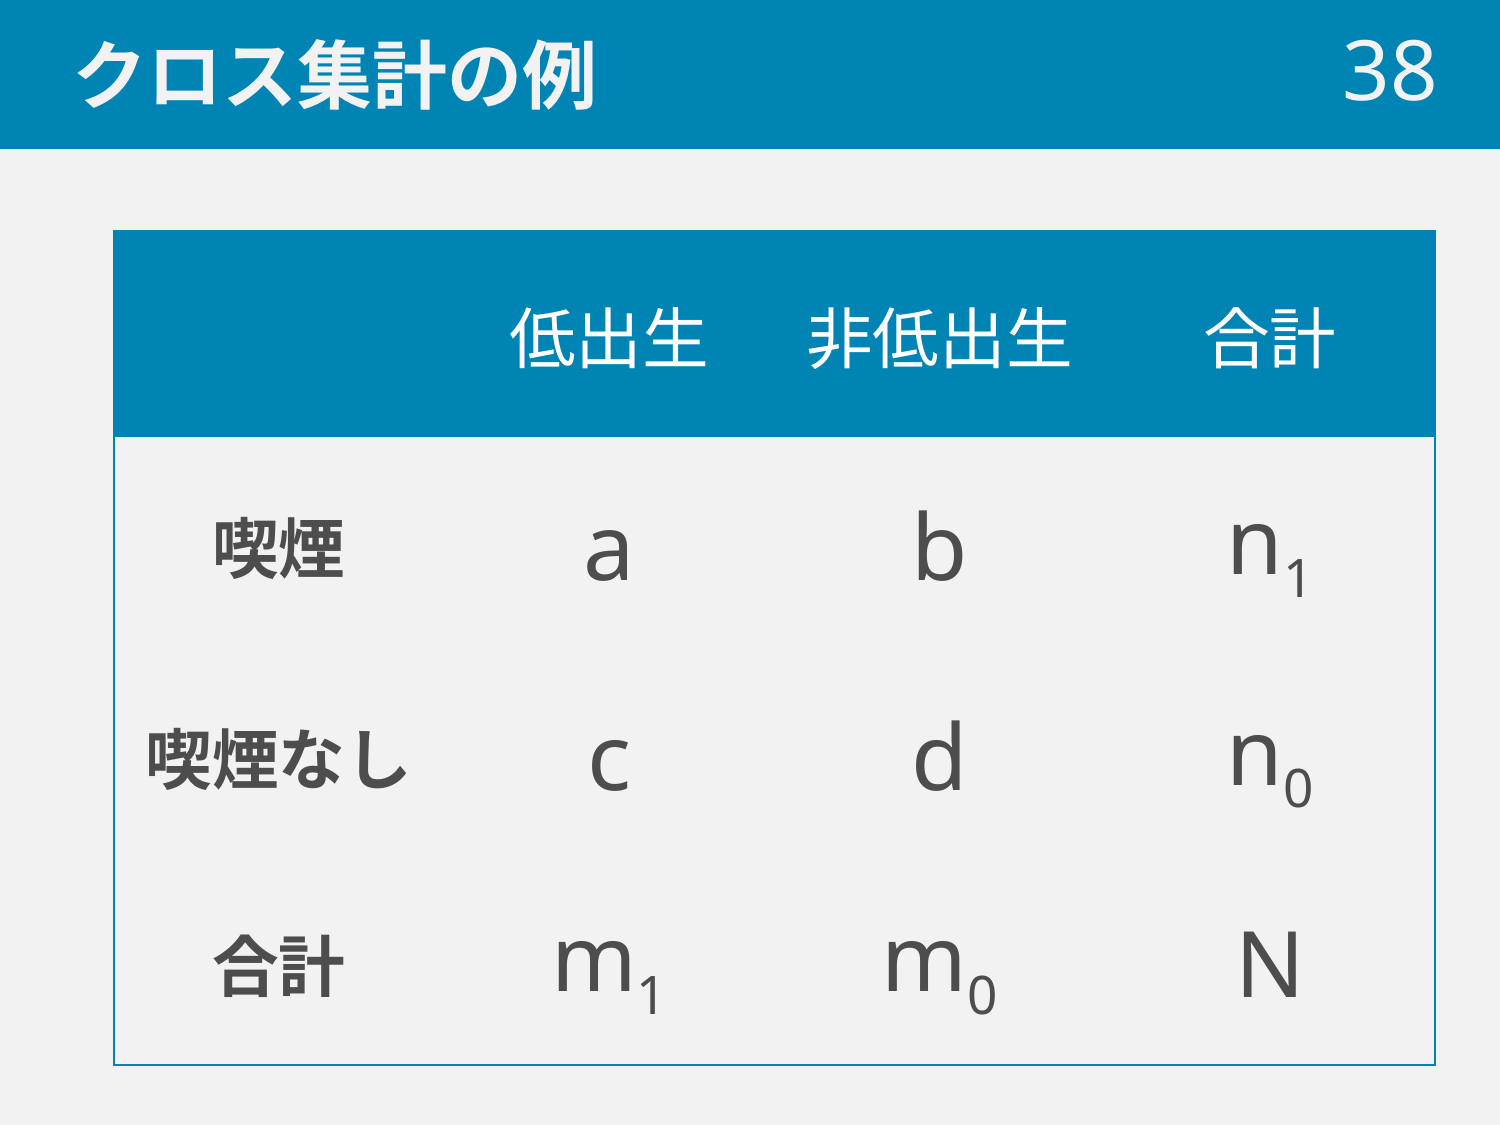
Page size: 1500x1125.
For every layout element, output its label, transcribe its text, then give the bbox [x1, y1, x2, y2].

table_cell n0 [1105, 652, 1434, 859]
table_cell m0 [774, 859, 1105, 1064]
table_header 非低出生 [774, 232, 1105, 437]
table_cell c [444, 652, 774, 859]
table_cell a [444, 437, 774, 652]
table_cell N [1105, 859, 1434, 1064]
table_cell 喫煙なし [115, 652, 444, 859]
table_header [115, 232, 444, 437]
title クロス集計の例 [0, 0, 1500, 149]
table_cell n1 [1105, 437, 1434, 652]
table_header 低出生 [444, 232, 774, 437]
table_cell b [774, 437, 1105, 652]
table_header 合計 [1105, 232, 1434, 437]
table_cell 喫煙 [115, 437, 444, 652]
table_cell d [774, 652, 1105, 859]
table_cell 合計 [115, 859, 444, 1064]
slide_number 38 [1162, 26, 1454, 121]
table_cell m1 [444, 859, 774, 1064]
